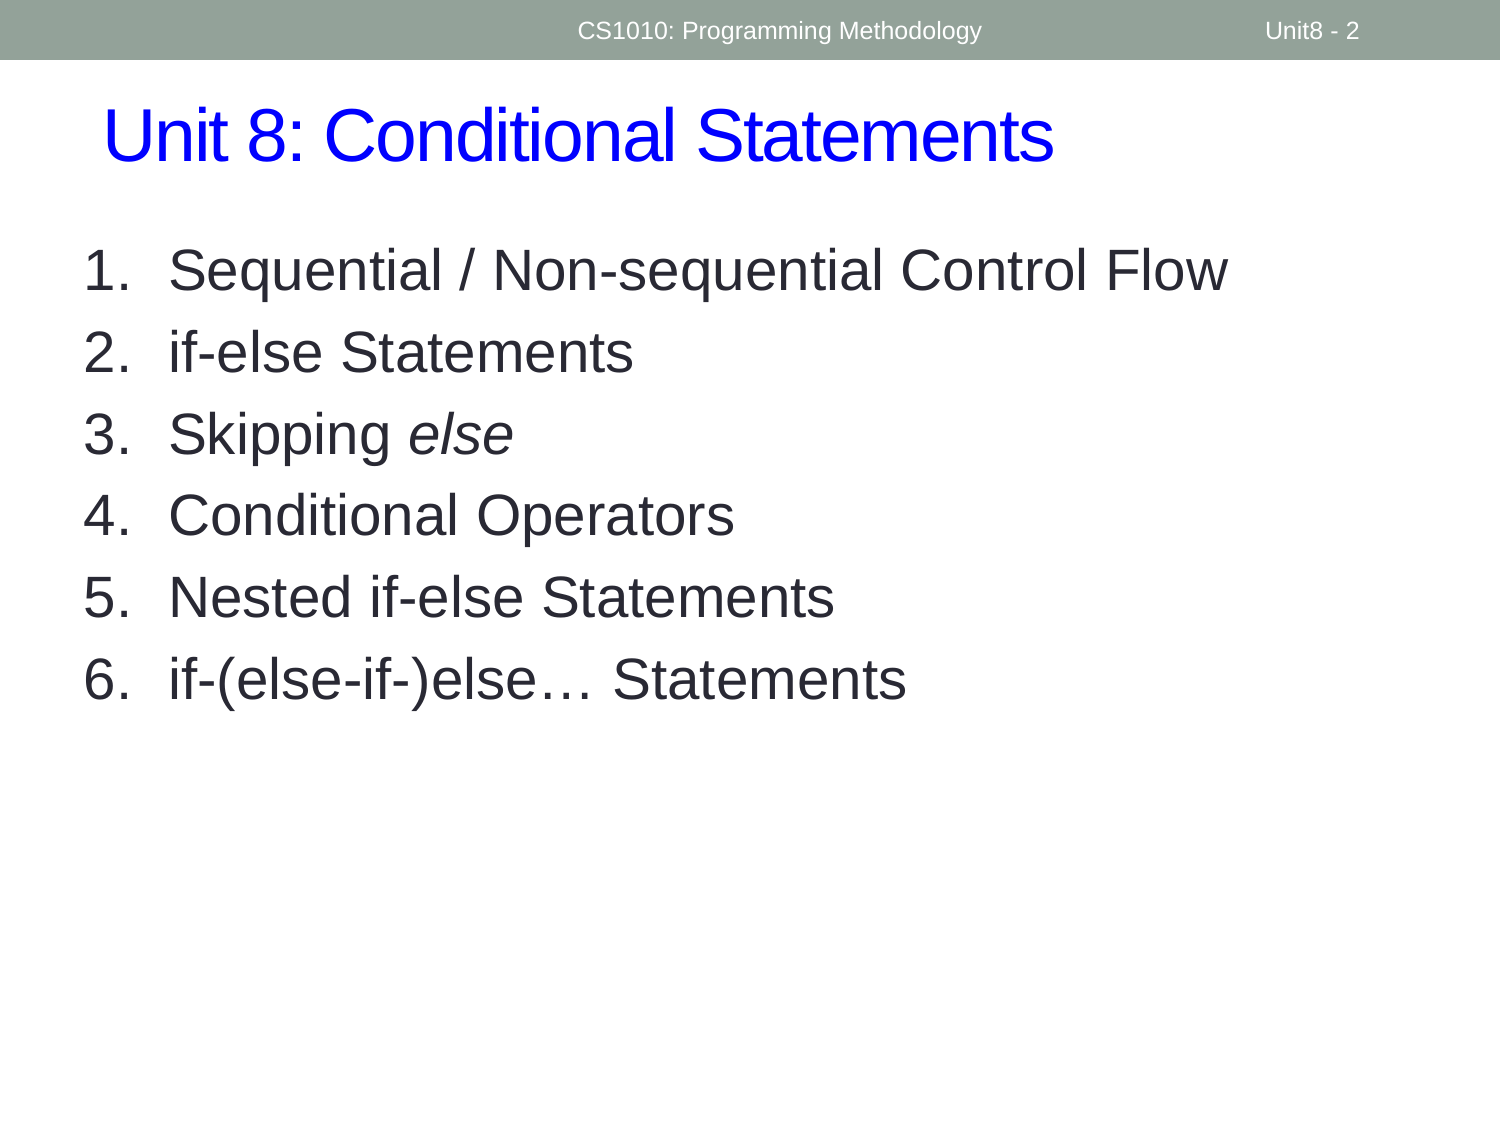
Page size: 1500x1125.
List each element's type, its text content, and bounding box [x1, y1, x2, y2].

title Unit 8: Conditional Statements [87, 62, 1463, 200]
footer CS1010: Programming Methodology [562, 3, 1238, 57]
slide_number Unit8 - 2 [1250, 3, 1425, 57]
list Sequential / Non-sequential Control Flow if-else Statements Skipping else Conditional Operators Nested if-else Statements if-(else-if-)else… Statements [68, 224, 1450, 963]
